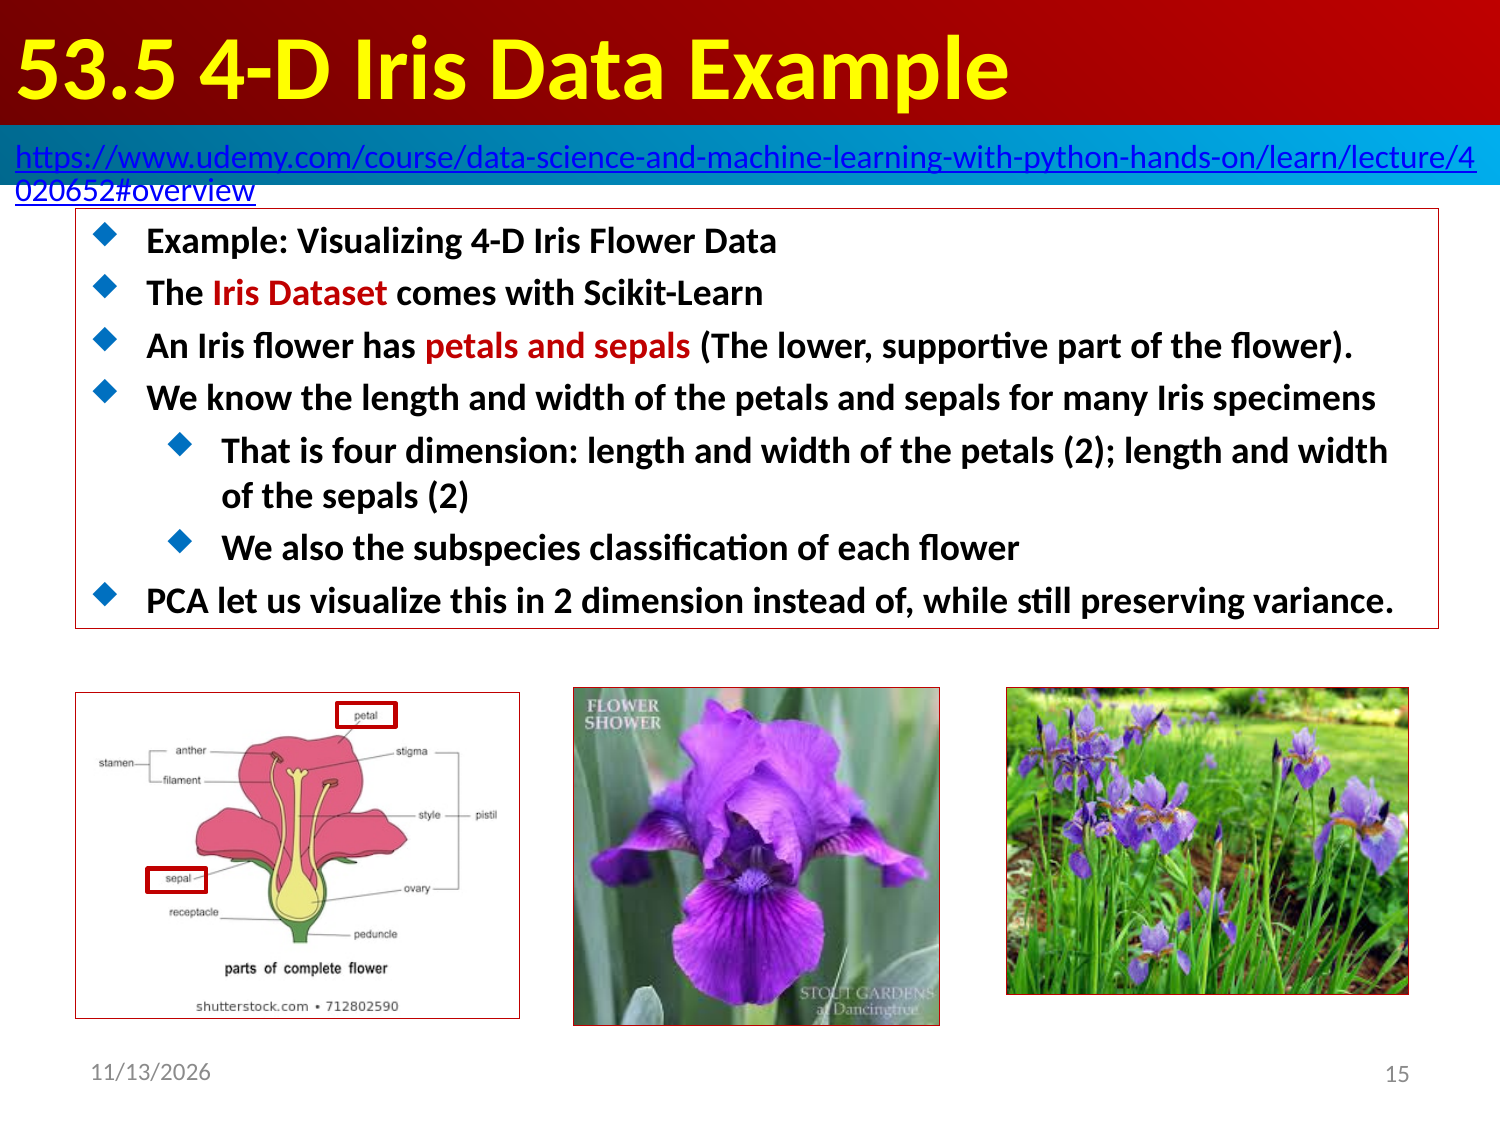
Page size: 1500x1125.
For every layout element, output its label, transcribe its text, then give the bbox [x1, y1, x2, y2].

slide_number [75, 1040, 425, 1101]
slide_number 15 [1074, 1042, 1425, 1103]
title 53.5 4-D Iris Data Example [0, 0, 1500, 125]
picture [74, 691, 520, 1019]
subtitle Example: Visualizing 4-D Iris Flower Data The Iris Dataset comes with Scikit-Learn An Iris flower has petals and sepals (The lower, supportive part of the flower). We know the length and width of the petals and sepals for many Iris specimens That is four dimension: length and width of the petals (2); length and width of the sepals (2) We also the subspecies classification of each flower PCA let us visualize this in 2 dimension instead of, while still preserving variance. [75, 208, 1439, 629]
picture [573, 687, 940, 1026]
text_box https://www.udemy.com/course/data-science-and-machine-learning-with-python-hands-on/learn/lecture/4020652#overview [0, 125, 1500, 185]
picture [1006, 687, 1409, 995]
